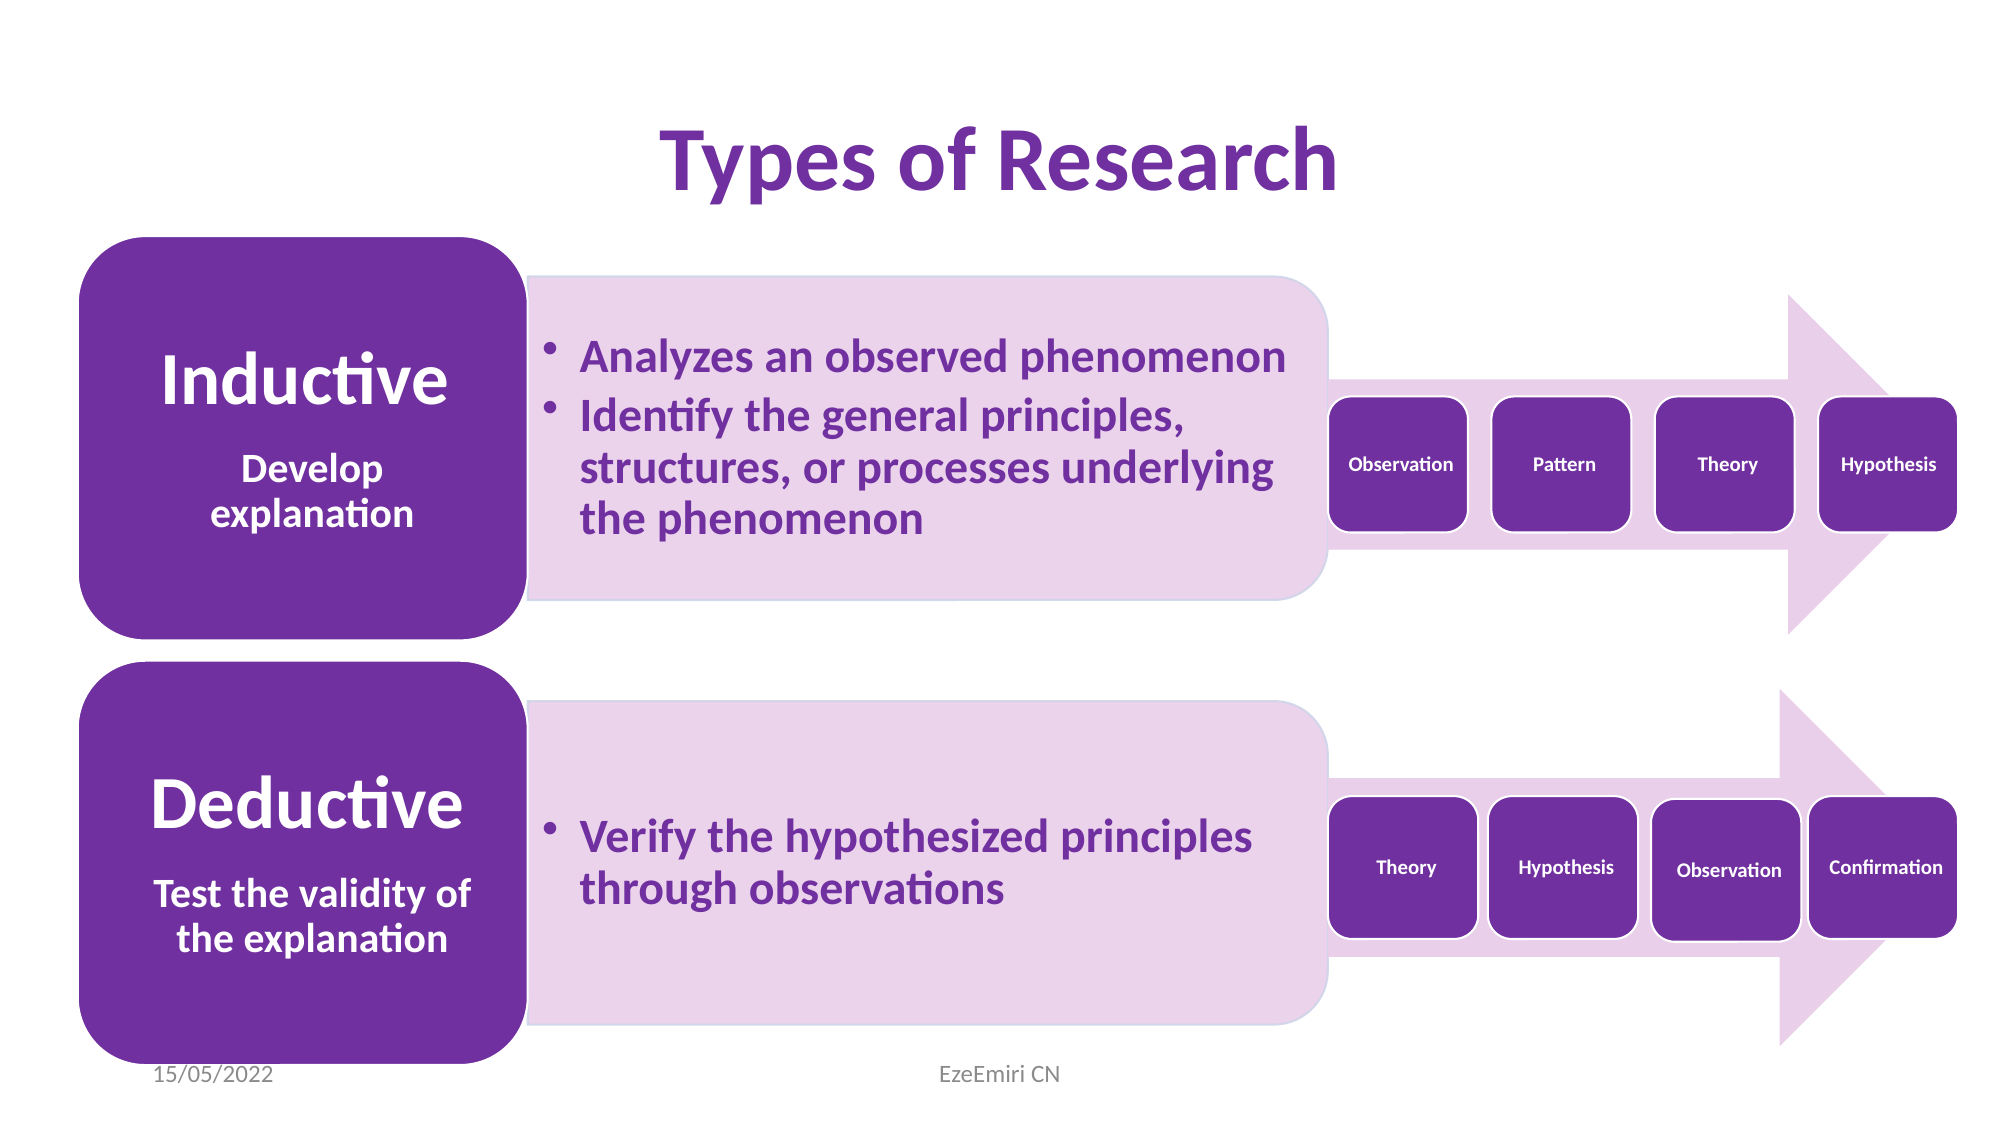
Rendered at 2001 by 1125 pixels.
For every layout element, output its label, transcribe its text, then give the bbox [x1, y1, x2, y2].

title Types of Research [107, 59, 1893, 262]
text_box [1327, 294, 1959, 635]
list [77, 236, 1328, 1066]
footer EzeEmiri CN [662, 1047, 1338, 1103]
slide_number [137, 1066, 588, 1103]
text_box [1327, 688, 1959, 1047]
